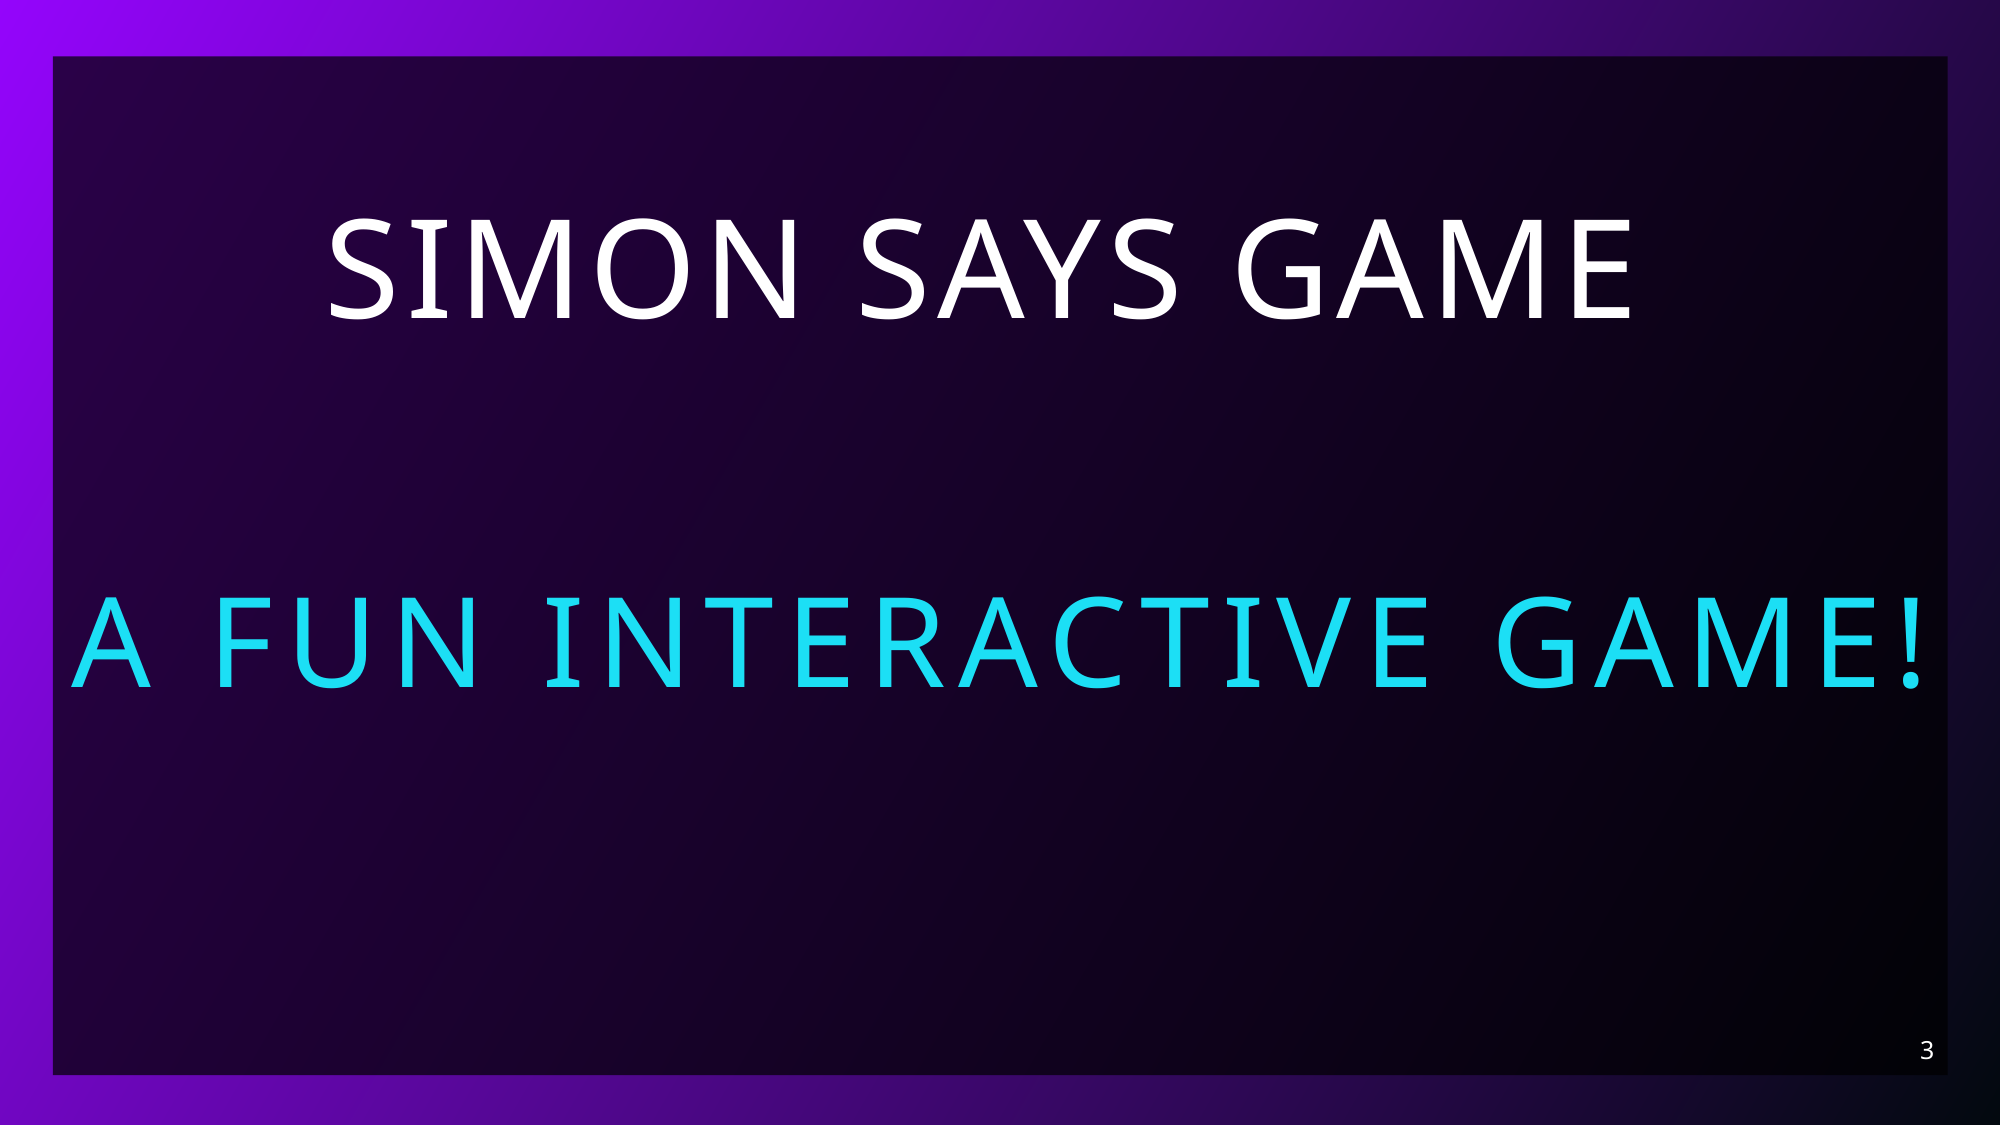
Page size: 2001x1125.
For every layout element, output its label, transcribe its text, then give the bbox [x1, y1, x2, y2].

slide_number 3 [1499, 1021, 1950, 1082]
title SIMON SAYS GAME [34, 0, 1930, 357]
subtitle A fun interactive game! [52, 571, 1950, 964]
